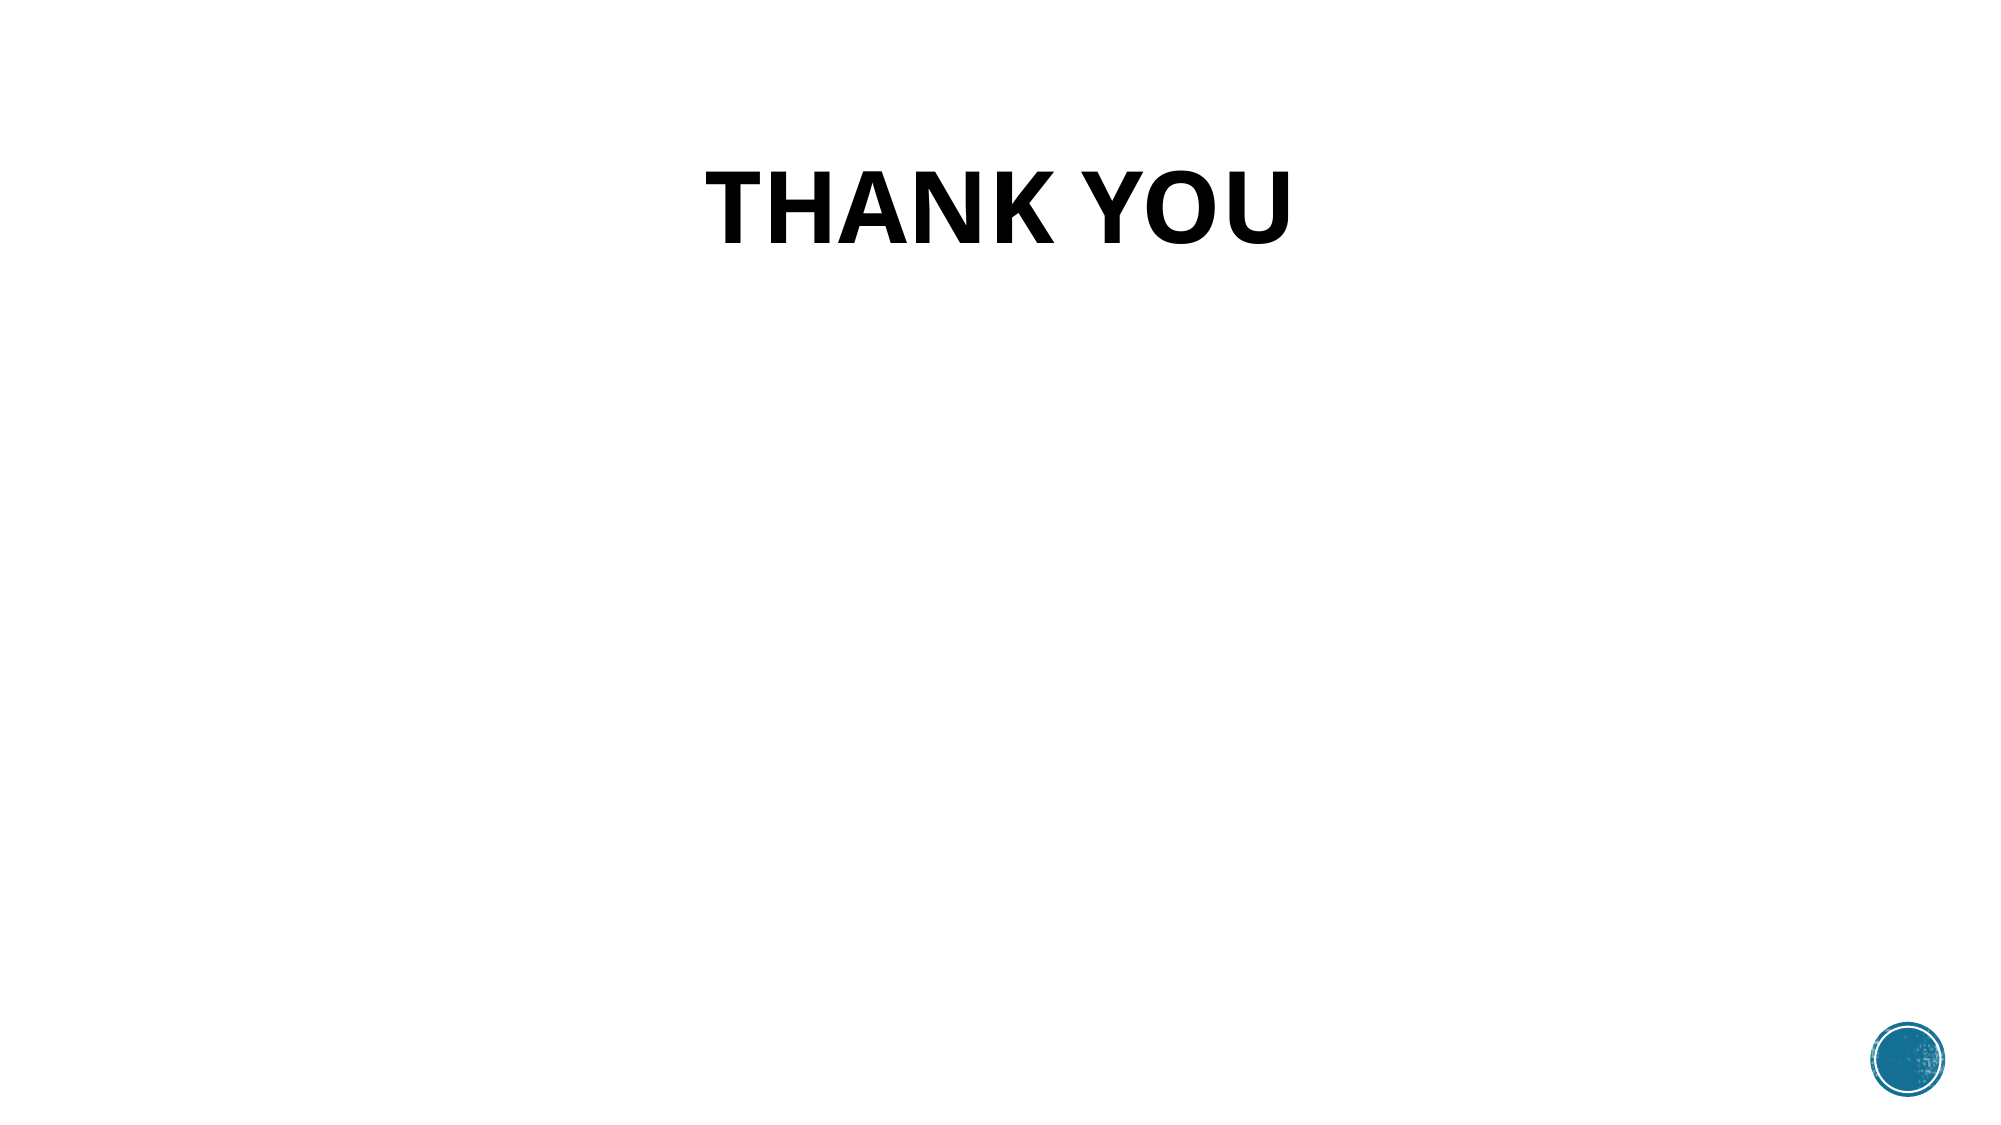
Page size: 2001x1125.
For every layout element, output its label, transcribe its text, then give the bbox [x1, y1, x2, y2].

title THANK YOU [175, 109, 1826, 313]
